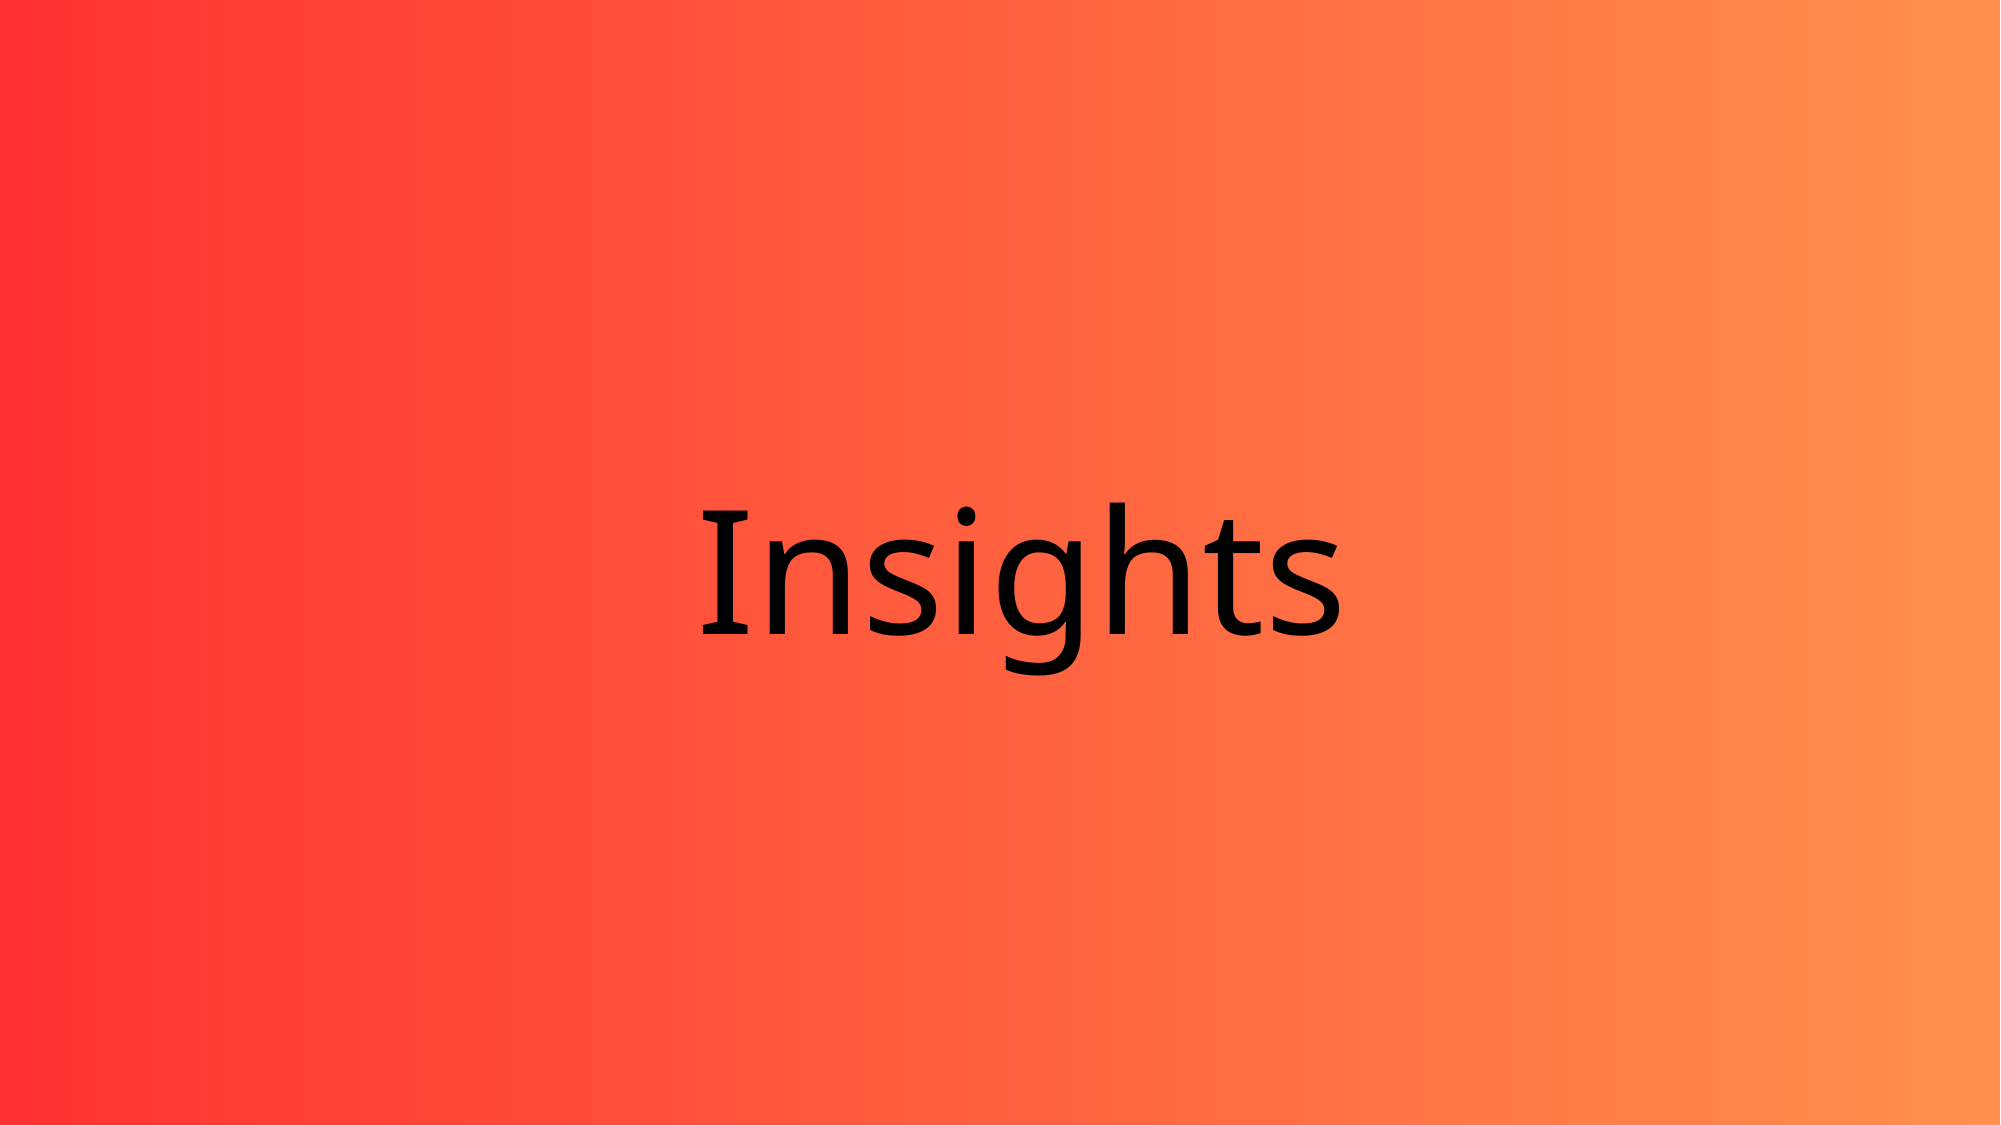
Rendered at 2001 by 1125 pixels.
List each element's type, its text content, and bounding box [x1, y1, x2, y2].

text_box Insights [334, 427, 1711, 670]
